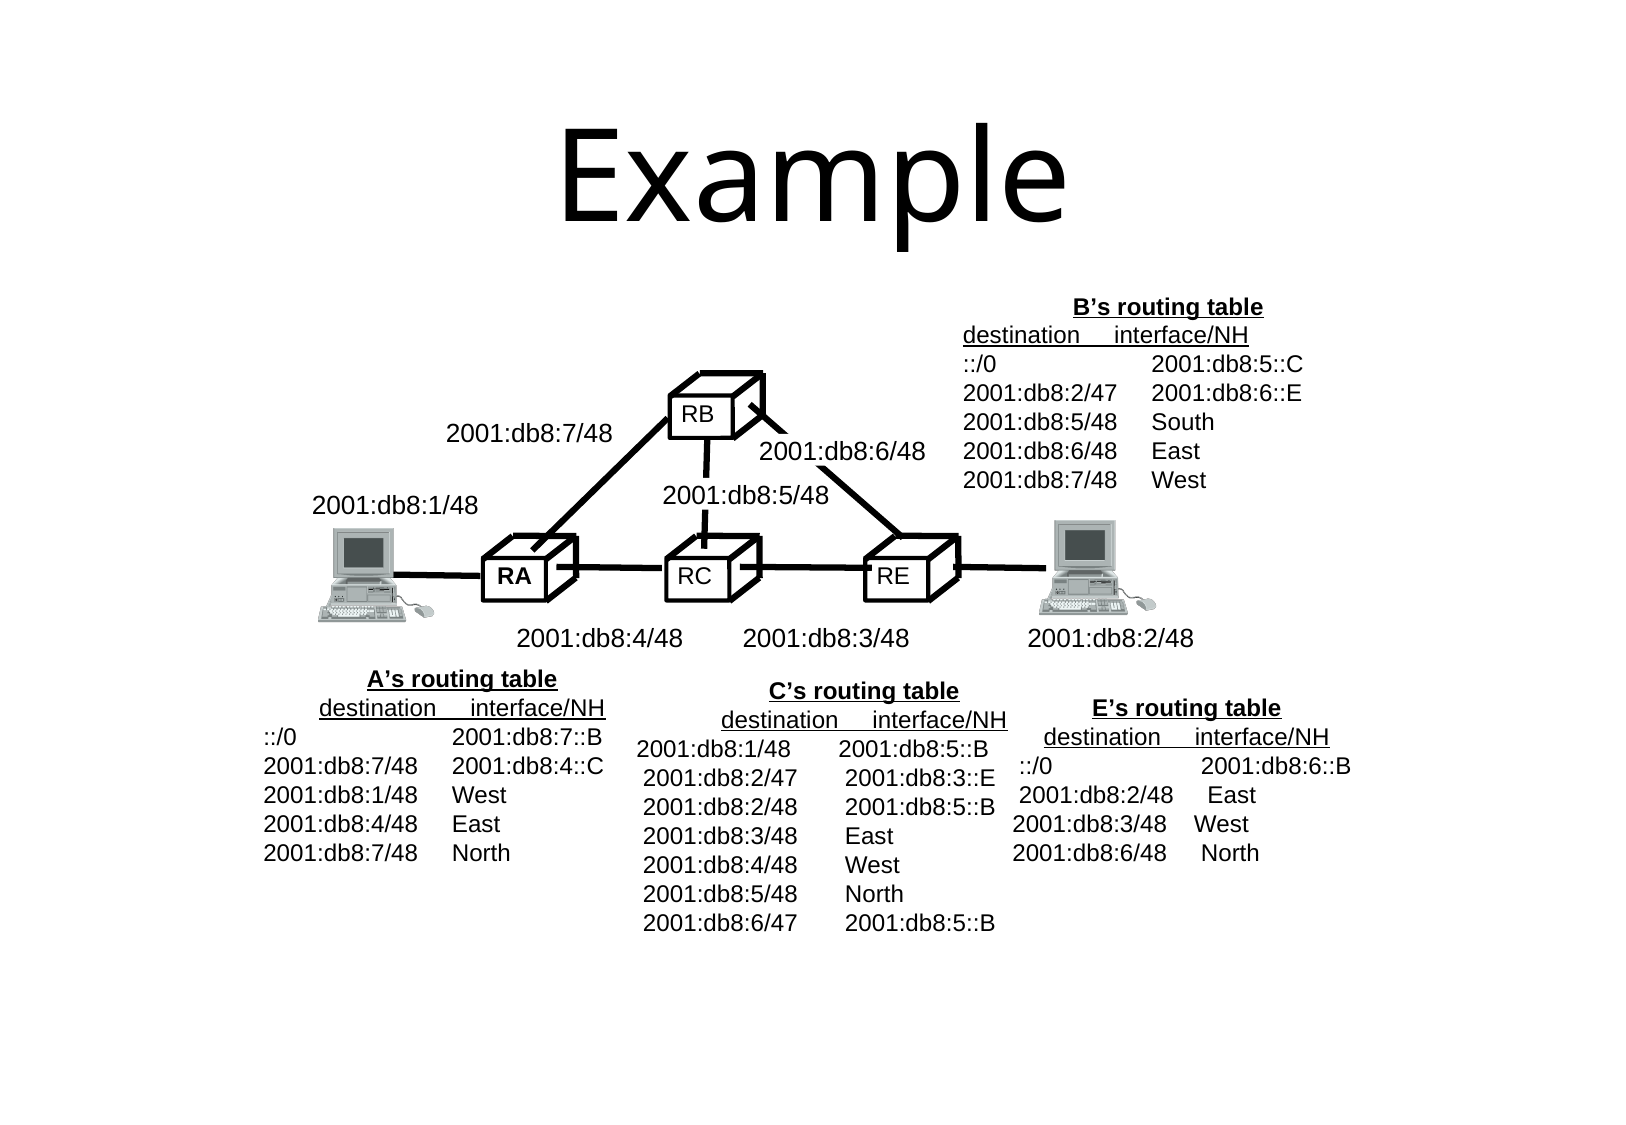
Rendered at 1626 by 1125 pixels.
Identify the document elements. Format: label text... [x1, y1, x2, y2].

text_box 2001:db8:4/48 [516, 620, 684, 653]
text_box 2001:db8:2/48 [1027, 620, 1195, 653]
text_box E’s routing table destination interface/NH ::/0 2001:db8:6::B 2001:db8:2/48 East 2001:db8:3/48 West 2001:db8:6/48 North [1012, 681, 1413, 919]
picture [1039, 520, 1157, 616]
title Example [158, 29, 1467, 311]
text_box 2001:db8:7/48 [445, 416, 613, 449]
text_box 2001:db8:6/48 [758, 433, 926, 466]
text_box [666, 535, 760, 601]
text_box 2001:db8:3/48 [742, 620, 910, 653]
picture [317, 528, 435, 624]
text_box 2001:db8:1/48 [311, 487, 479, 520]
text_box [864, 535, 959, 601]
text_box C’s routing table destination interface/NH 2001:db8:1/48 2001:db8:5::B 2001:db8:2/47 2001:db8:3::E 2001:db8:2/48 2001:db8:5::B 2001:db8:3/48 East 2001:db8:4/48 West 2001:db8:5/48 North 2001:db8:6/47 2001:db8:5::B [636, 675, 1093, 948]
text_box A’s routing table destination interface/NH ::/0 2001:db8:7::B 2001:db8:7/48 2001:db8:4::C 2001:db8:1/48 West 2001:db8:4/48 East 2001:db8:7/48 North [249, 666, 726, 905]
text_box B’s routing table destination interface/NH ::/0 2001:db8:5::C 2001:db8:2/47 2001:db8:6::E 2001:db8:5/48 South 2001:db8:6/48 East 2001:db8:7/48 West [962, 287, 1374, 497]
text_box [482, 535, 577, 601]
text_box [669, 372, 764, 439]
text_box 2001:db8:5/48 [662, 477, 830, 510]
